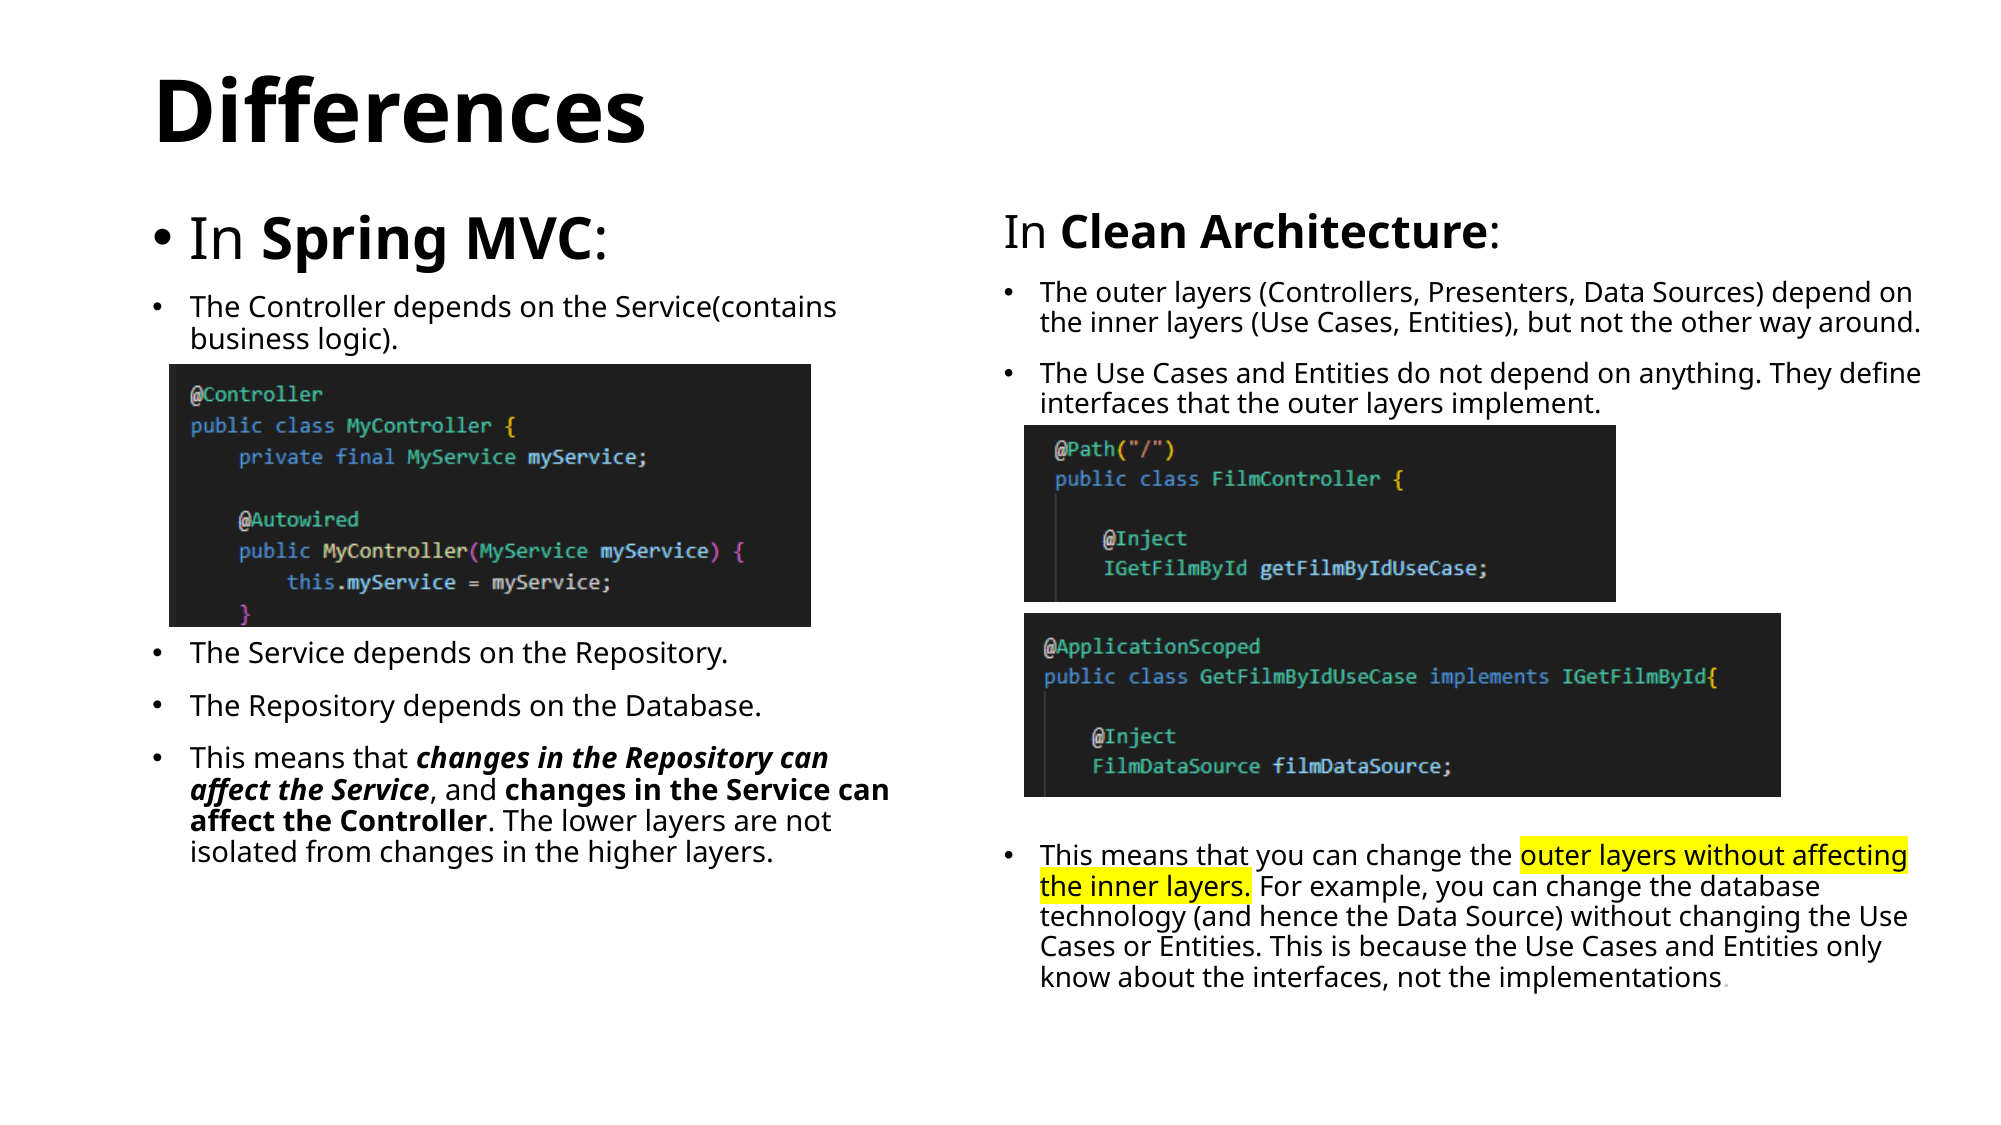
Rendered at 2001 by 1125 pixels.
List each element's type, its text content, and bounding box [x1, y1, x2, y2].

title Differences [137, 59, 1863, 170]
list In Spring MVC: The Controller depends on the Service(contains business logic). The Service depends on the Repository. The Repository depends on the Database. This means that changes in the Repository can affect the Service, and changes in the Service can affect the Controller. The lower layers are not isolated from changes in the higher layers. [137, 201, 920, 1003]
picture [1024, 425, 1616, 602]
picture [169, 364, 811, 628]
text_box In Clean Architecture: The outer layers (Controllers, Presenters, Data Sources) depend on the inner layers (Use Cases, Entities), but not the other way around. The Use Cases and Entities do not depend on anything. They define interfaces that the outer layers implement. This means that you can change the outer layers without affecting the inner layers. For example, you can change the database technology (and hence the Data Source) without changing the Use Cases or Entities. This is because the Use Cases and Entities only know about the interfaces, not the implementations. [988, 201, 1964, 1014]
picture [1024, 613, 1781, 797]
